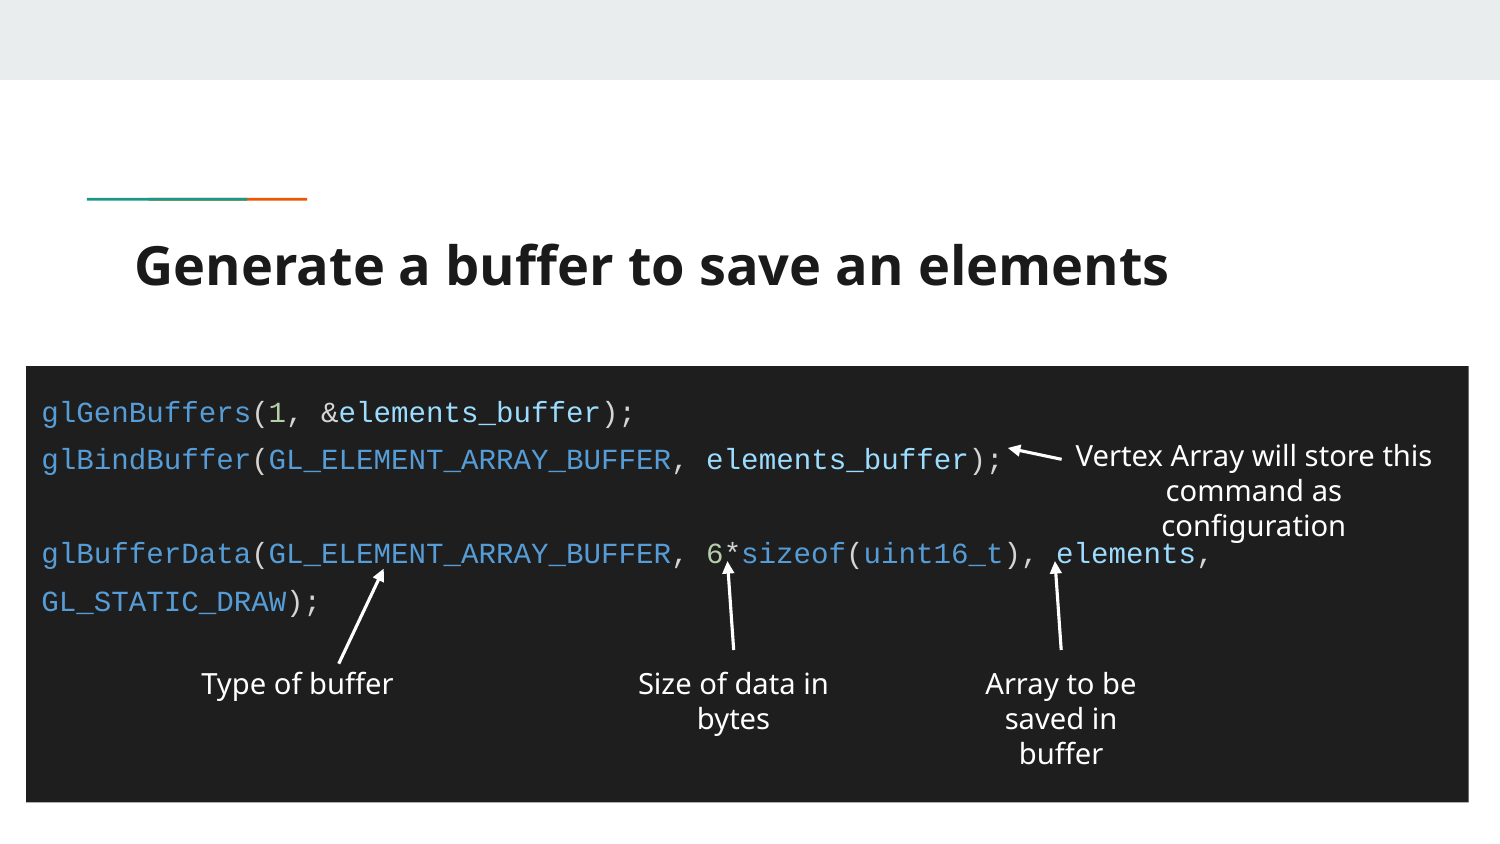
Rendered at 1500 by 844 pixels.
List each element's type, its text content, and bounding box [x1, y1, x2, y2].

title Generate a buffer to save an elements [119, 216, 1381, 305]
text_box Vertex Array will store this command as configuration [1054, 422, 1454, 511]
text_box glGenBuffers(1, &elements_buffer); glBindBuffer(GL_ELEMENT_ARRAY_BUFFER, elements_buffer); glBufferData(GL_ELEMENT_ARRAY_BUFFER, 6*sizeof(uint16_t), elements, GL_STATIC_DRAW); [26, 366, 1469, 803]
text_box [1007, 447, 1062, 460]
text_box Size of data in bytes [586, 649, 882, 717]
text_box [1054, 560, 1062, 651]
text_box Type of buffer [182, 649, 413, 717]
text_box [727, 560, 734, 651]
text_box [338, 568, 384, 664]
text_box Array to be saved in buffer [956, 650, 1167, 757]
